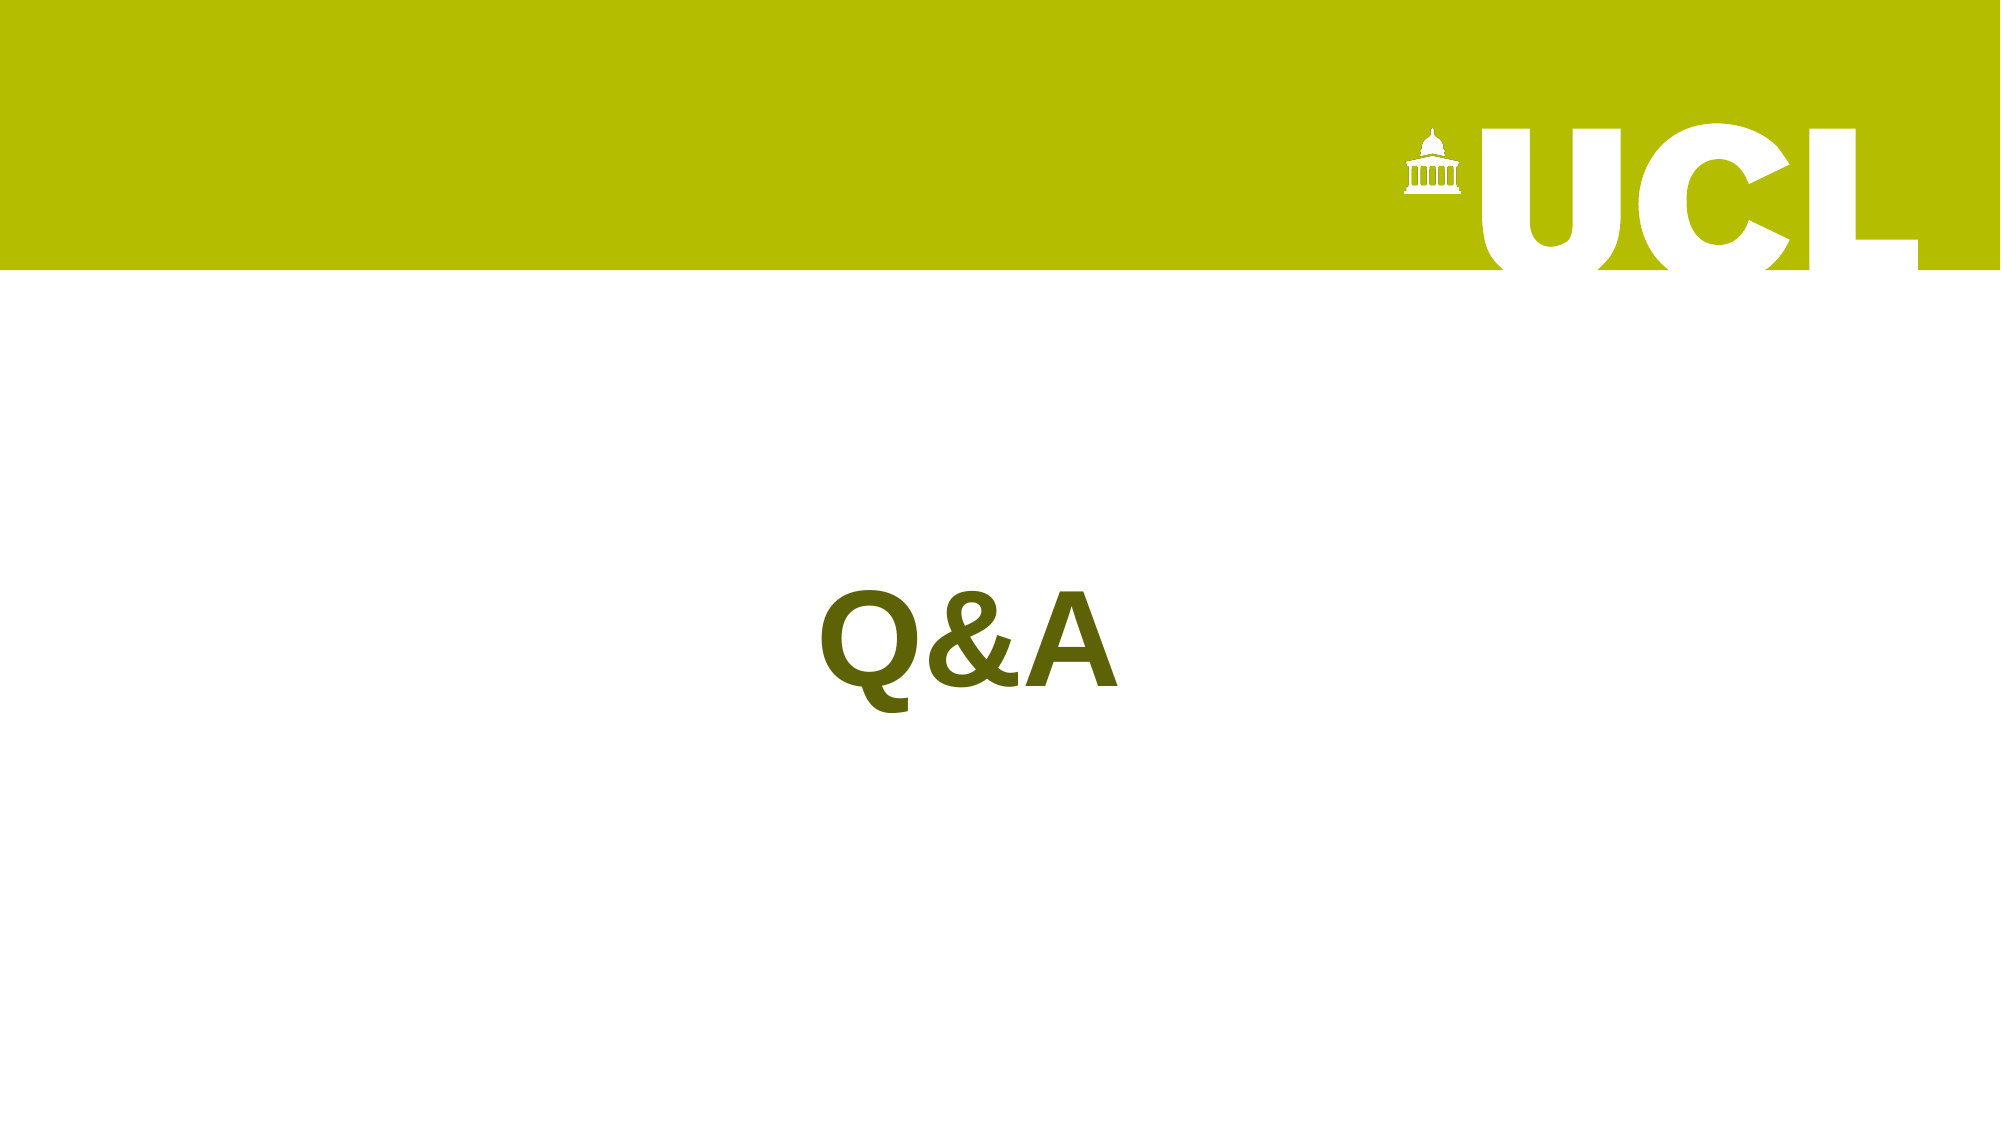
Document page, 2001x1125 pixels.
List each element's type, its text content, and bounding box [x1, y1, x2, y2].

picture [1404, 127, 1461, 194]
text_box Q&A [801, 560, 2000, 778]
